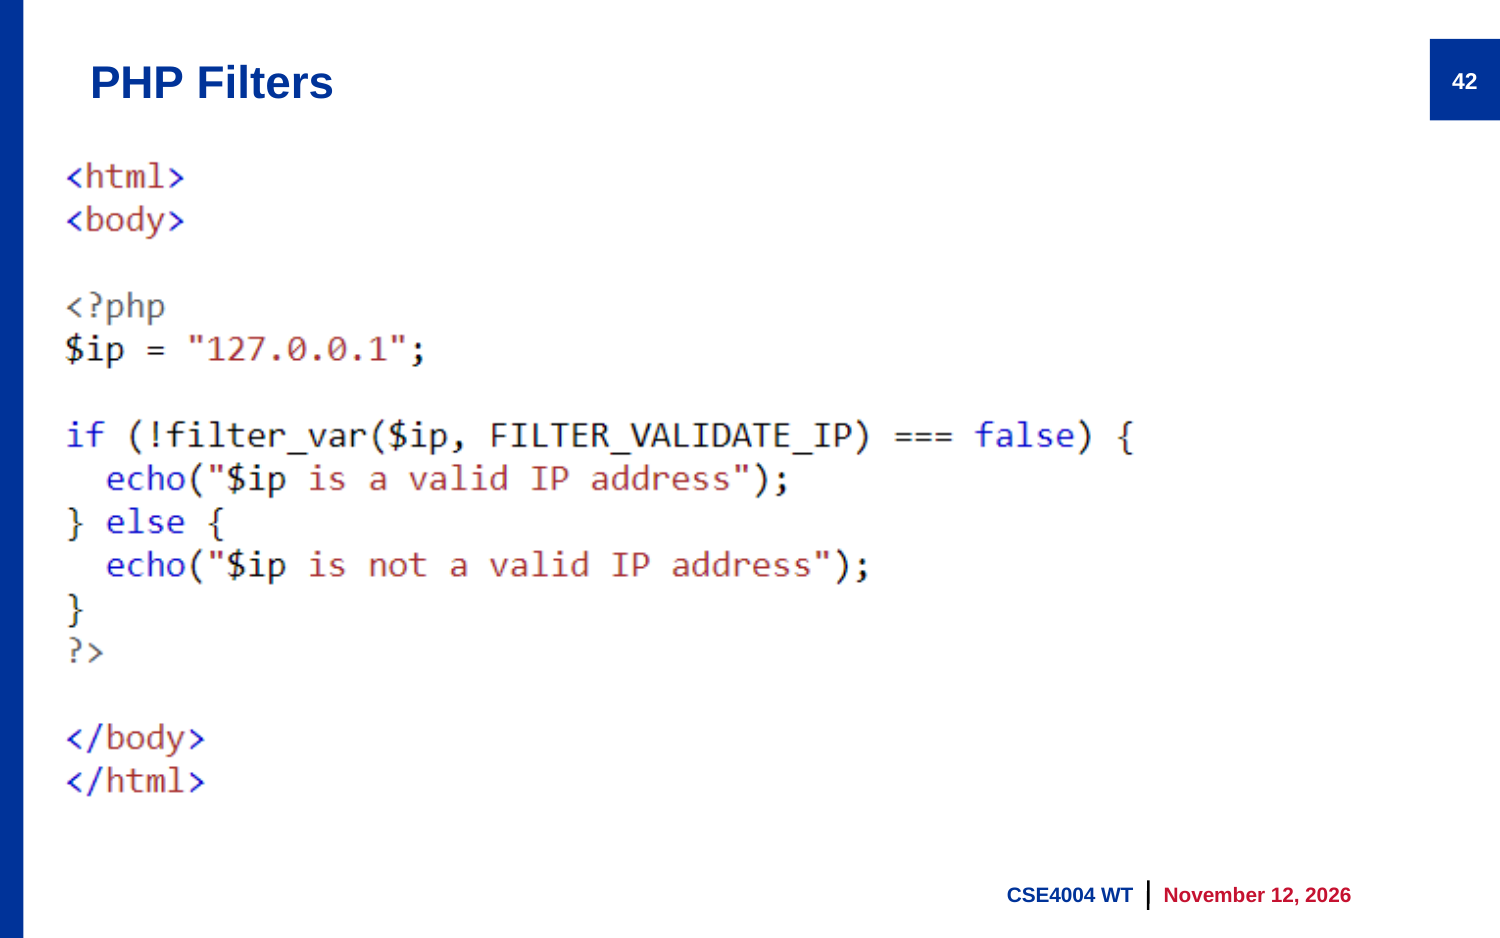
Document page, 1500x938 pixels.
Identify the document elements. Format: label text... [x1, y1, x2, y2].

slide_number 42 [1429, 45, 1500, 116]
title PHP Filters [74, 37, 1430, 124]
picture [64, 149, 1140, 826]
footer CSE4004 WT [673, 868, 1149, 919]
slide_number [1149, 868, 1424, 919]
